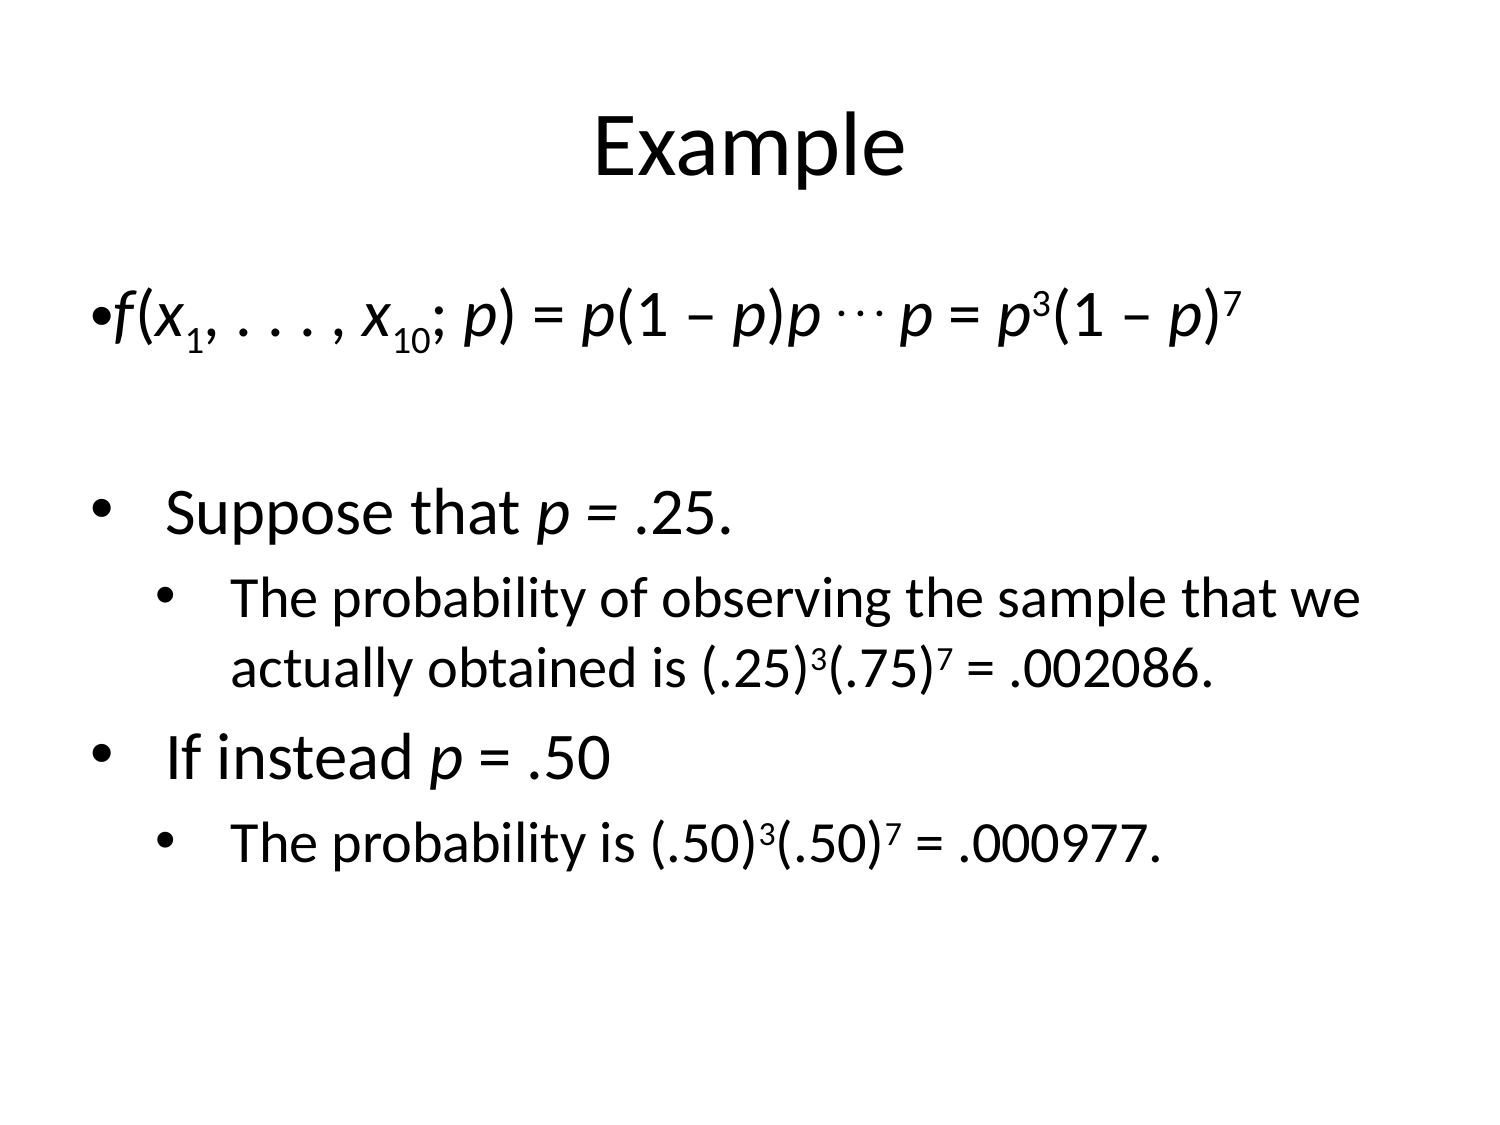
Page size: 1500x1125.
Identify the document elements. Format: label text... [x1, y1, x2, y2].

title Example [75, 45, 1425, 233]
list f (x1, . . . , x10; p) = p(1 – p)p . . . p = p3(1 – p)7 Suppose that p = .25. The probability of observing the sample that we actually obtained is (.25)3(.75)7 = .002086. If instead p = .50 The probability is (.50)3(.50)7 = .000977. [75, 262, 1425, 1005]
